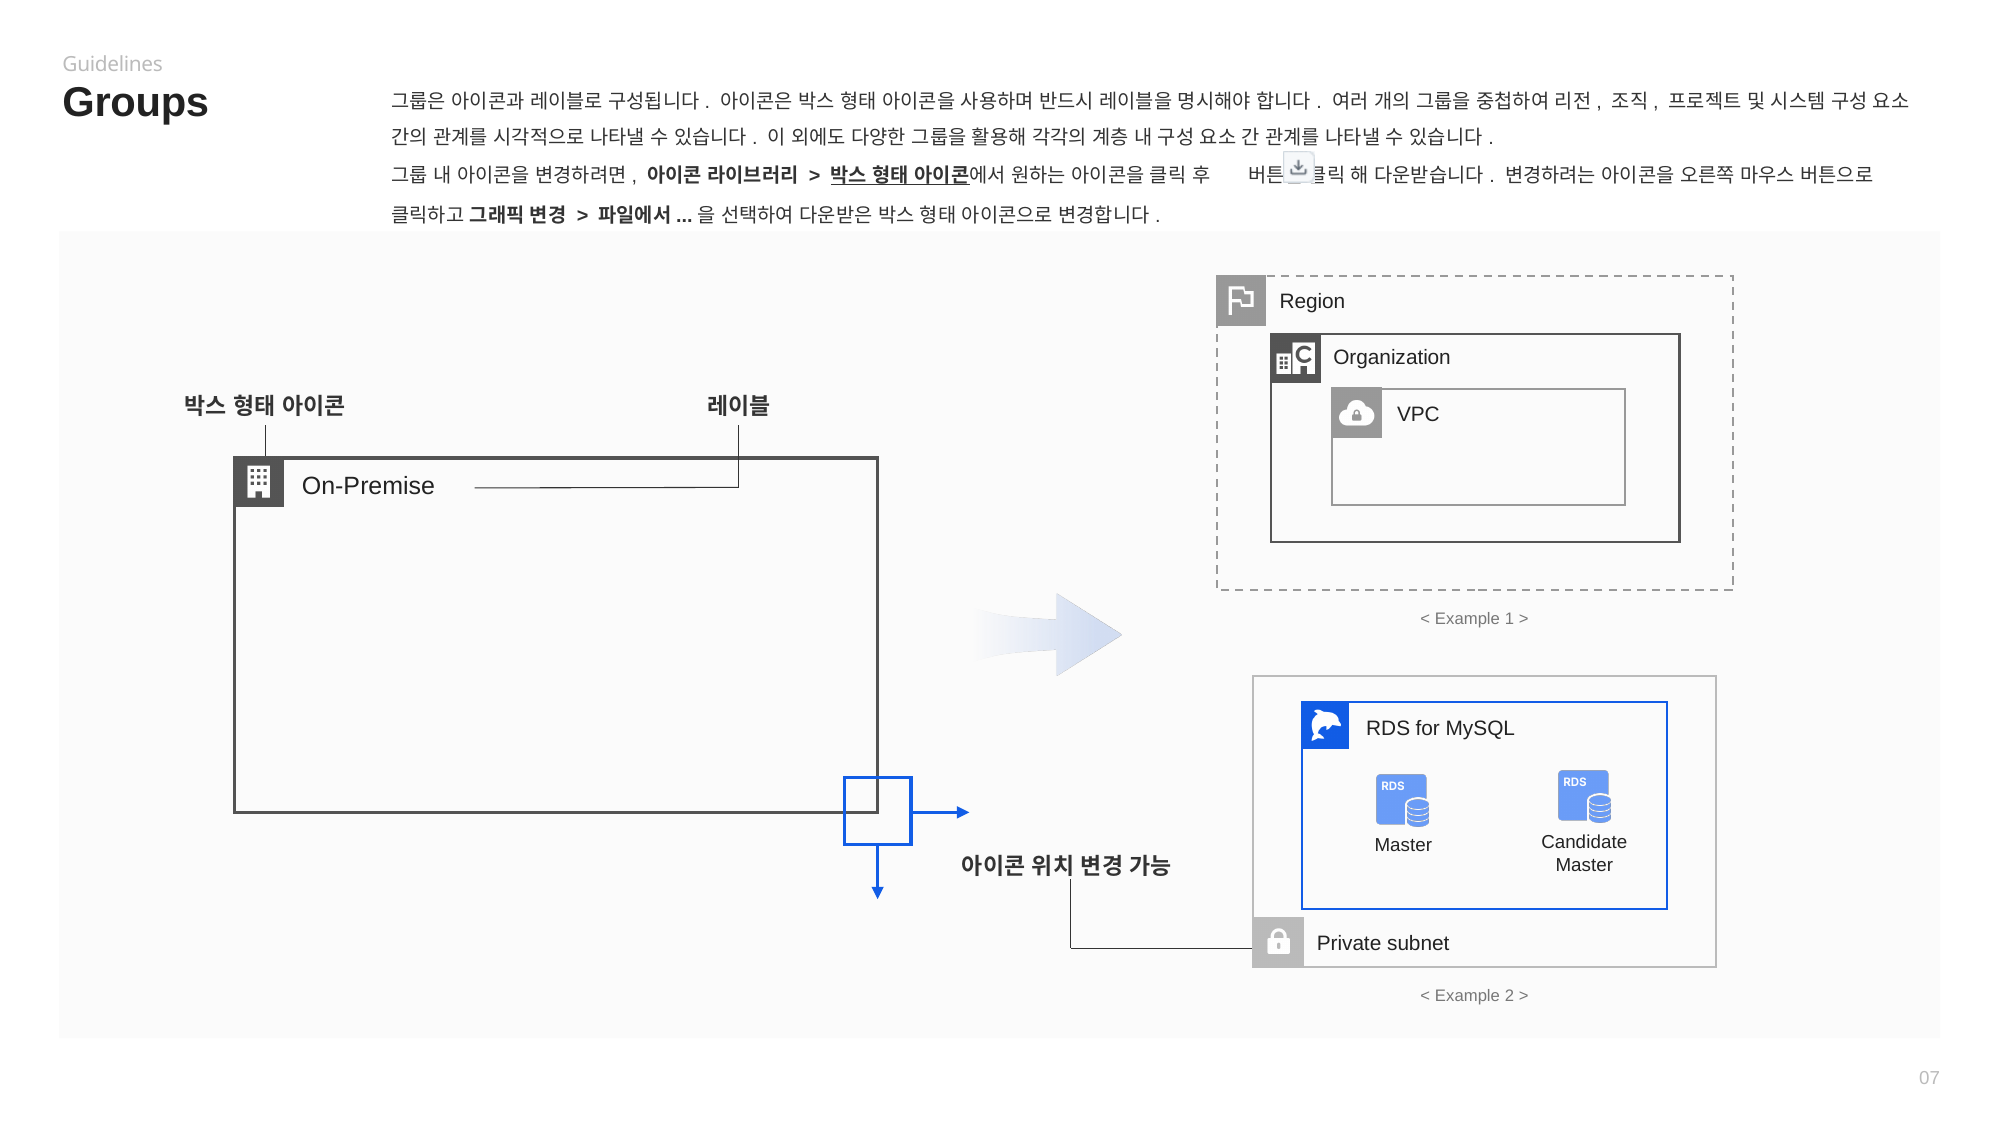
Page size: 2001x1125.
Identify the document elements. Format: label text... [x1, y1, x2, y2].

text_box 박스 형태 아이콘 [169, 370, 362, 427]
picture [1301, 701, 1349, 749]
text_box < Example 2 > [1405, 968, 1544, 1012]
picture [1374, 772, 1431, 829]
text_box RDS for MySQL [1351, 707, 1533, 748]
text_box 그룹은 아이콘과 레이블로 구성됩니다. 아이콘은 박스 형태 아이콘을 사용하며 반드시 레이블을 명시해야 합니다. 여러 개의 그룹을 중첩하여 리전, 조직, 프로젝트 및 시스템 구성 요소 간의 관계를 시각적으로 나타낼 수 있습니다. 이 외에도 다양한 그룹을 활용해 각각의 계층 내 구성 요소 간 관계를 나타낼 수 있습니다. 그룹 내 아이콘을 변경하려면, 아이콘 라이브러리 > 박스 형태 아이콘에서 원하는 아이콘을 클릭 후 버튼을 클릭 해 다운받습니다. 변경하려는 아이콘을 오른쪽 마우스 버튼으로 클릭하고 그래픽 변경 > 파일에서...을 선택하여 다운받은 박스 형태 아이콘으로 변경합니다. [376, 69, 1938, 230]
picture [1556, 768, 1613, 825]
text_box 아이콘 위치 변경 가능 [947, 830, 1234, 887]
picture [940, 543, 1122, 726]
text_box [843, 777, 912, 845]
picture [233, 456, 284, 507]
text_box [234, 457, 878, 813]
picture [1253, 917, 1304, 968]
text_box [58, 230, 1941, 1039]
text_box 07 [1914, 1057, 1941, 1094]
text_box < Example 1 > [1405, 591, 1544, 636]
text_box 레이블 [692, 370, 787, 427]
text_box [62, 83, 376, 135]
text_box Guidelines [62, 44, 517, 83]
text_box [1215, 275, 1734, 591]
text_box Groups [62, 86, 234, 137]
picture [1283, 151, 1315, 183]
text_box [1252, 675, 1717, 968]
text_box Private subnet [1304, 921, 1466, 962]
text_box On-Premise [287, 462, 451, 507]
